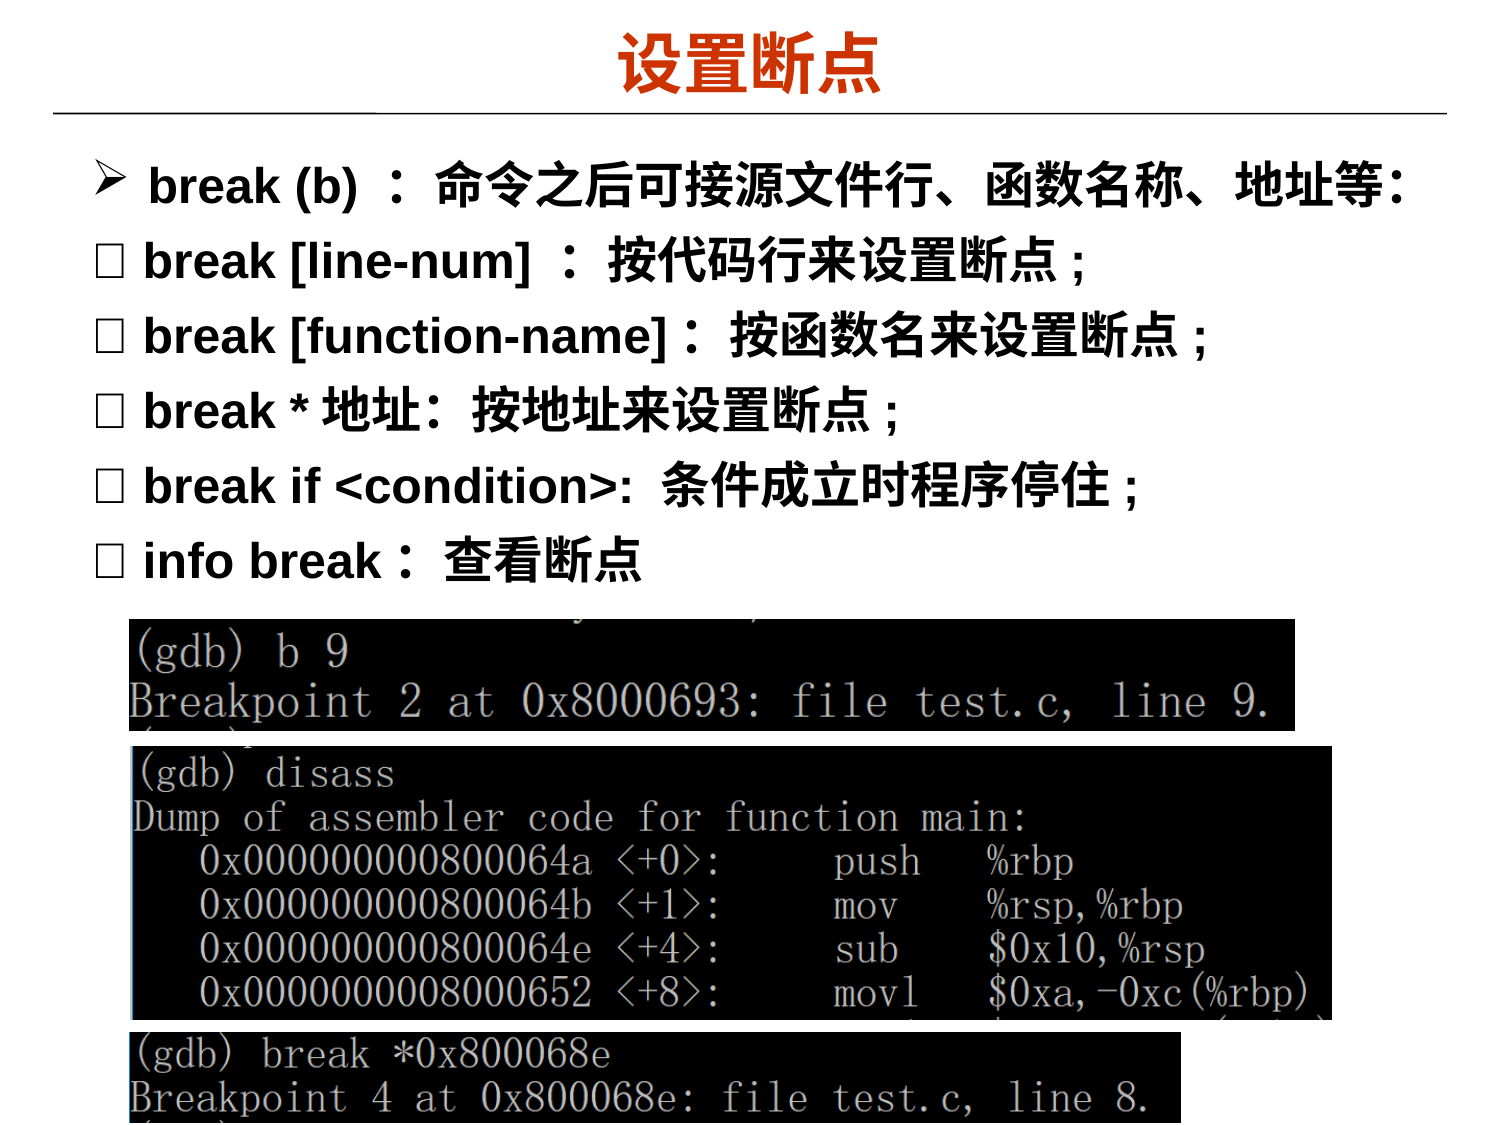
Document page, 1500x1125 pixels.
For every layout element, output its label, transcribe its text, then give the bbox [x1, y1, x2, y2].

text_box 设置断点 [74, 16, 1425, 109]
list break (b) ：命令之后可接源文件行、函数名称、地址等：  break [line-num] ：按代码行来设置断点;  break [function-name]：按函数名来设置断点;  break *地址：按地址来设置断点;  break if <condition>: 条件成立时程序停住;  info break：查看断点 [76, 130, 1500, 611]
picture [130, 746, 1333, 1020]
picture [129, 619, 1295, 731]
picture [129, 1032, 1182, 1124]
